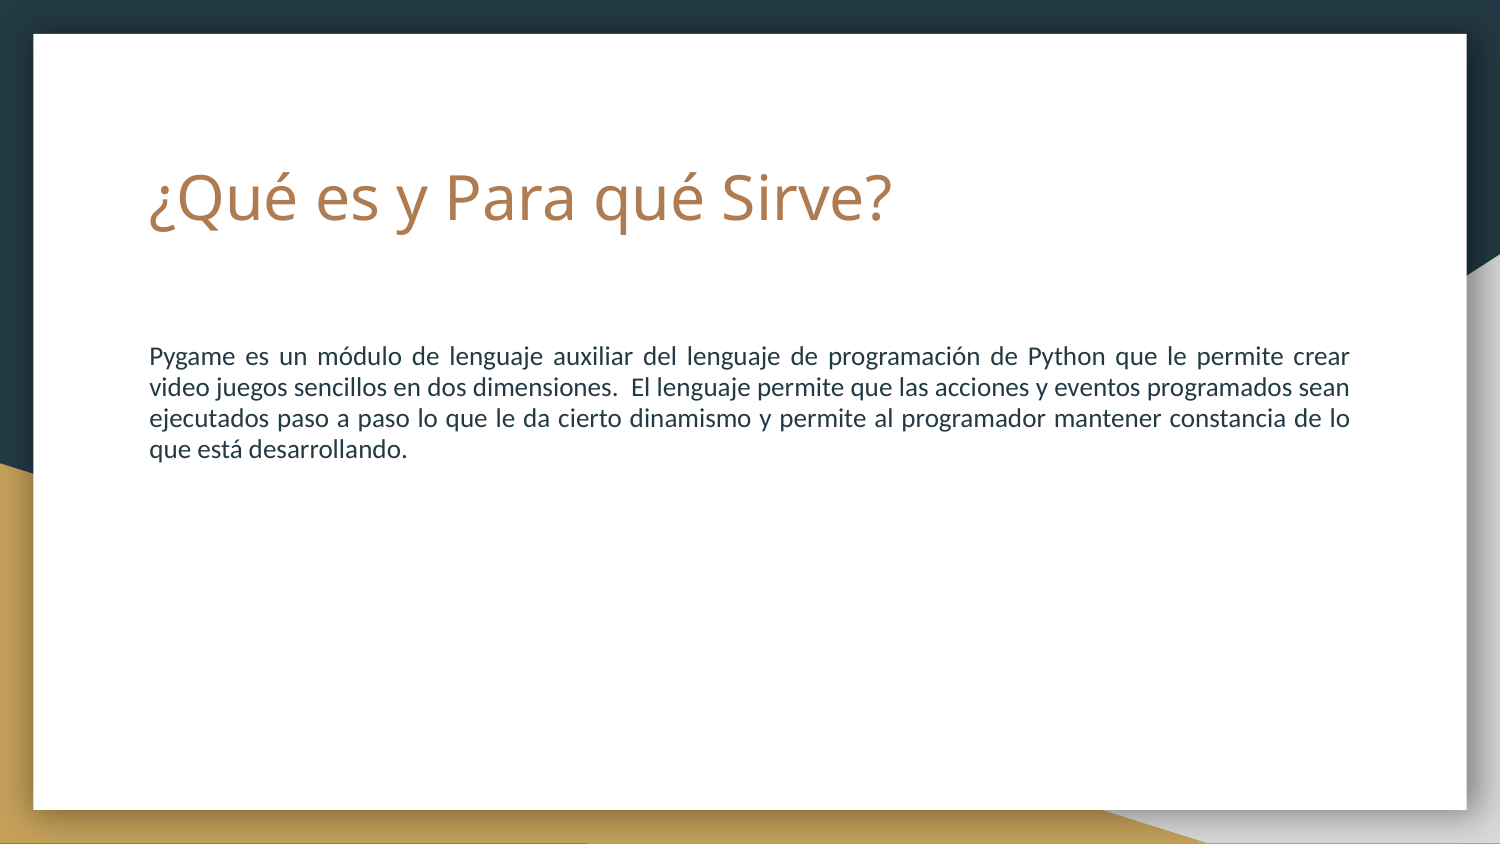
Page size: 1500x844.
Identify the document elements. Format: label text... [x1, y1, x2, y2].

title ¿Qué es y Para qué Sirve? [134, 138, 1366, 296]
list Pygame es un módulo de lenguaje auxiliar del lenguaje de programación de Python que le permite crear video juegos sencillos en dos dimensiones. El lenguaje permite que las acciones y eventos programados sean ejecutados paso a paso lo que le da cierto dinamismo y permite al programador mantener constancia de lo que está desarrollando. [134, 326, 1366, 729]
